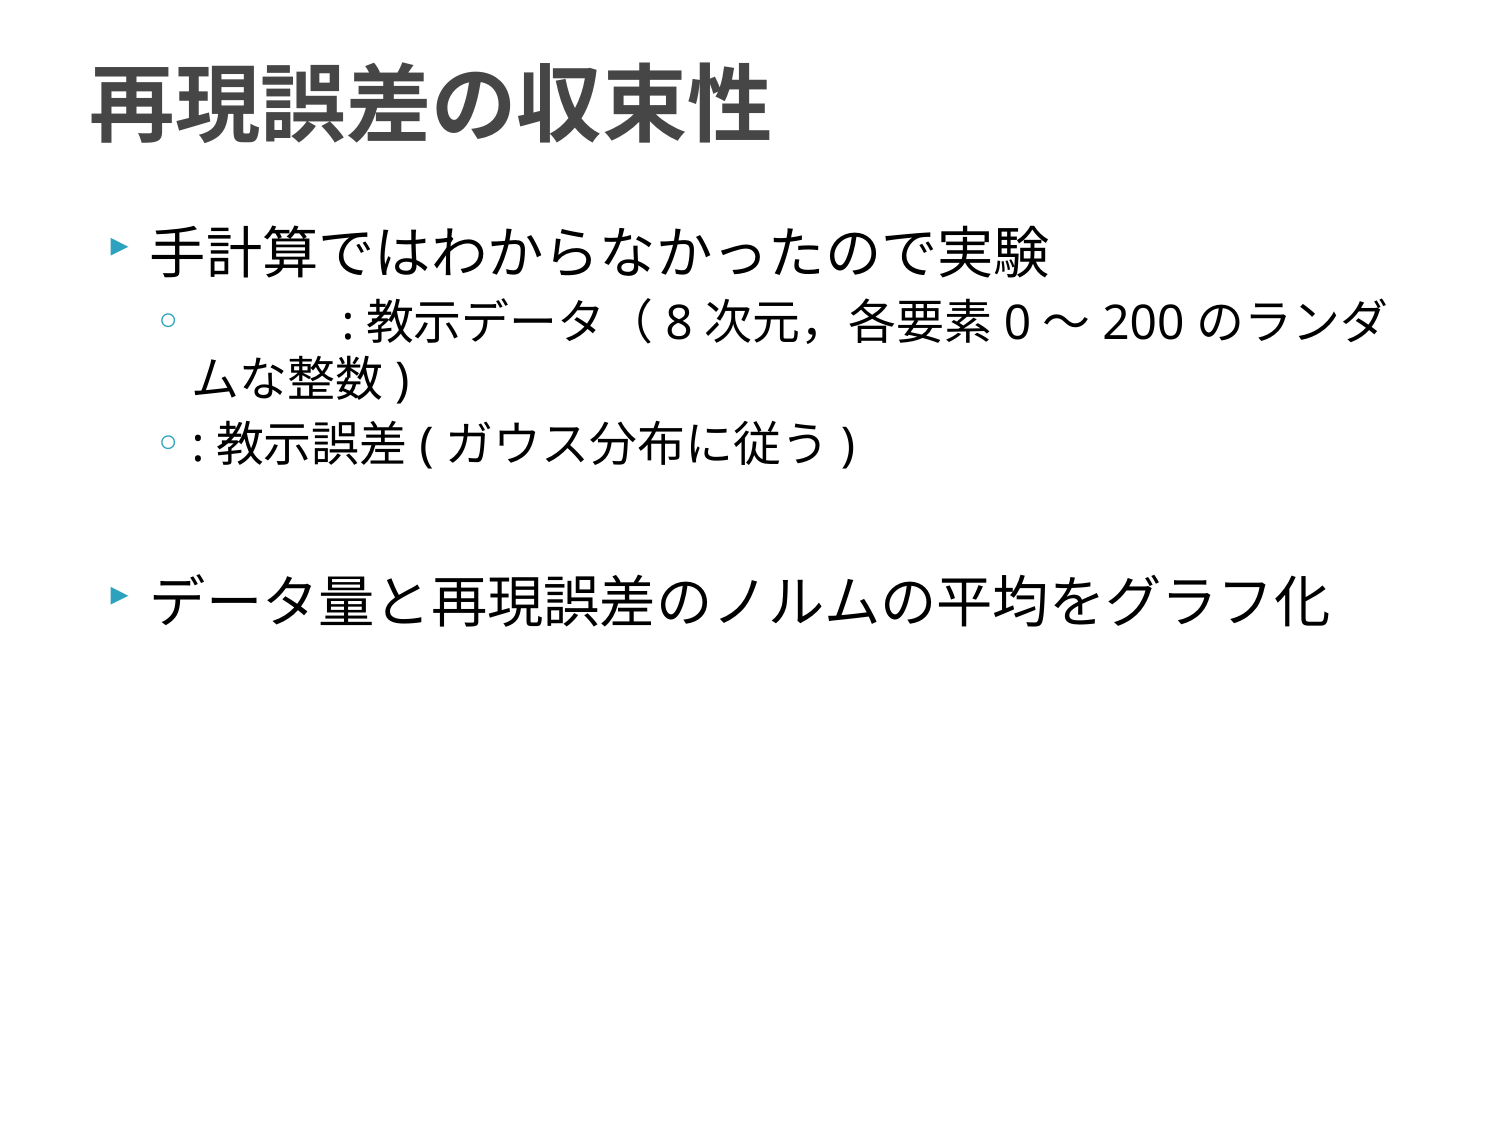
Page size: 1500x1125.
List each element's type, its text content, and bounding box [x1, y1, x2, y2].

title 再現誤差の収束性 [75, 7, 1425, 195]
